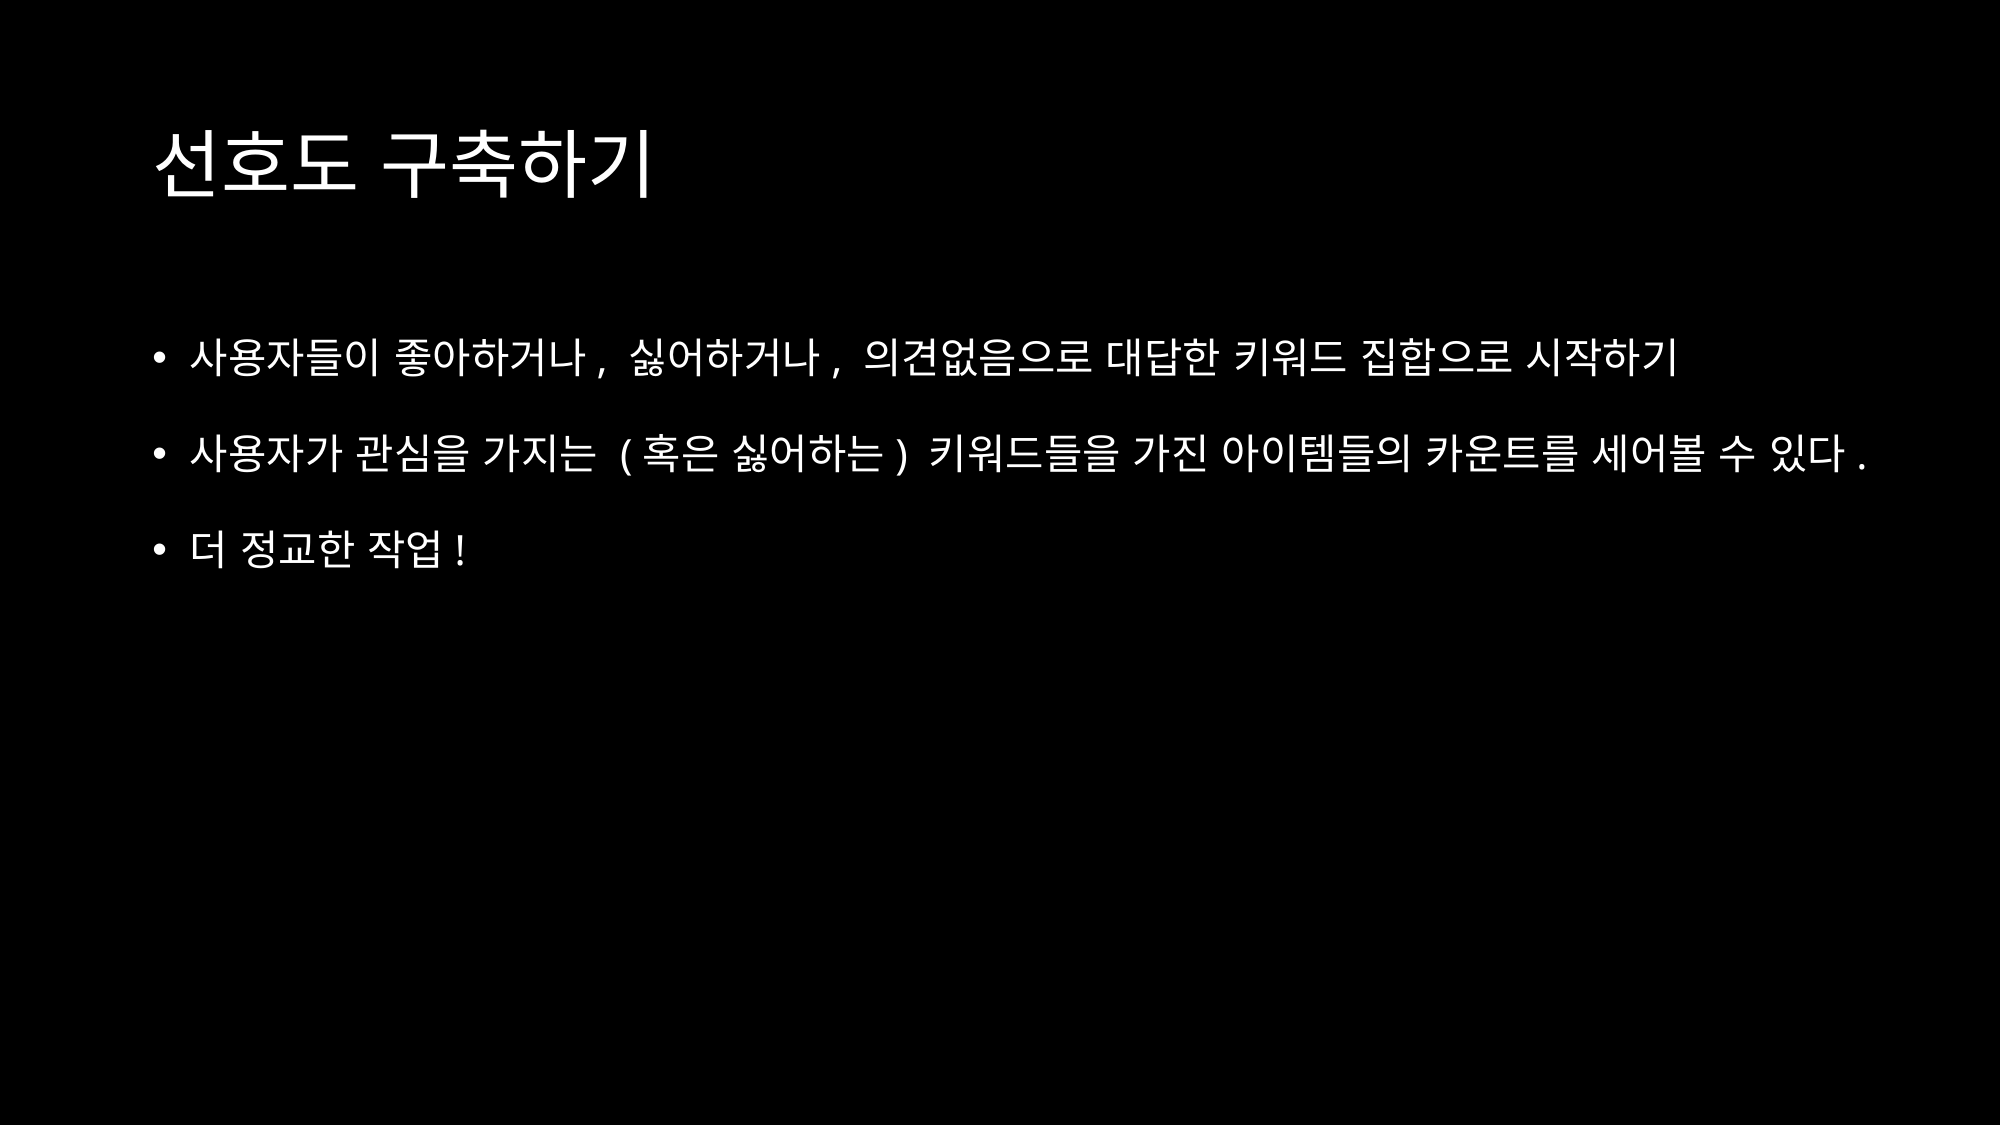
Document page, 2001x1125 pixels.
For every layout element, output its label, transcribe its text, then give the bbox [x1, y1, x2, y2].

title 선호도 구축하기 [137, 59, 1863, 278]
list 사용자들이 좋아하거나, 싫어하거나, 의견없음으로 대답한 키워드 집합으로 시작하기 사용자가 관심을 가지는 (혹은 싫어하는) 키워드들을 가진 아이템들의 카운트를 세어볼 수 있다. 더 정교한 작업! [137, 299, 1863, 1014]
